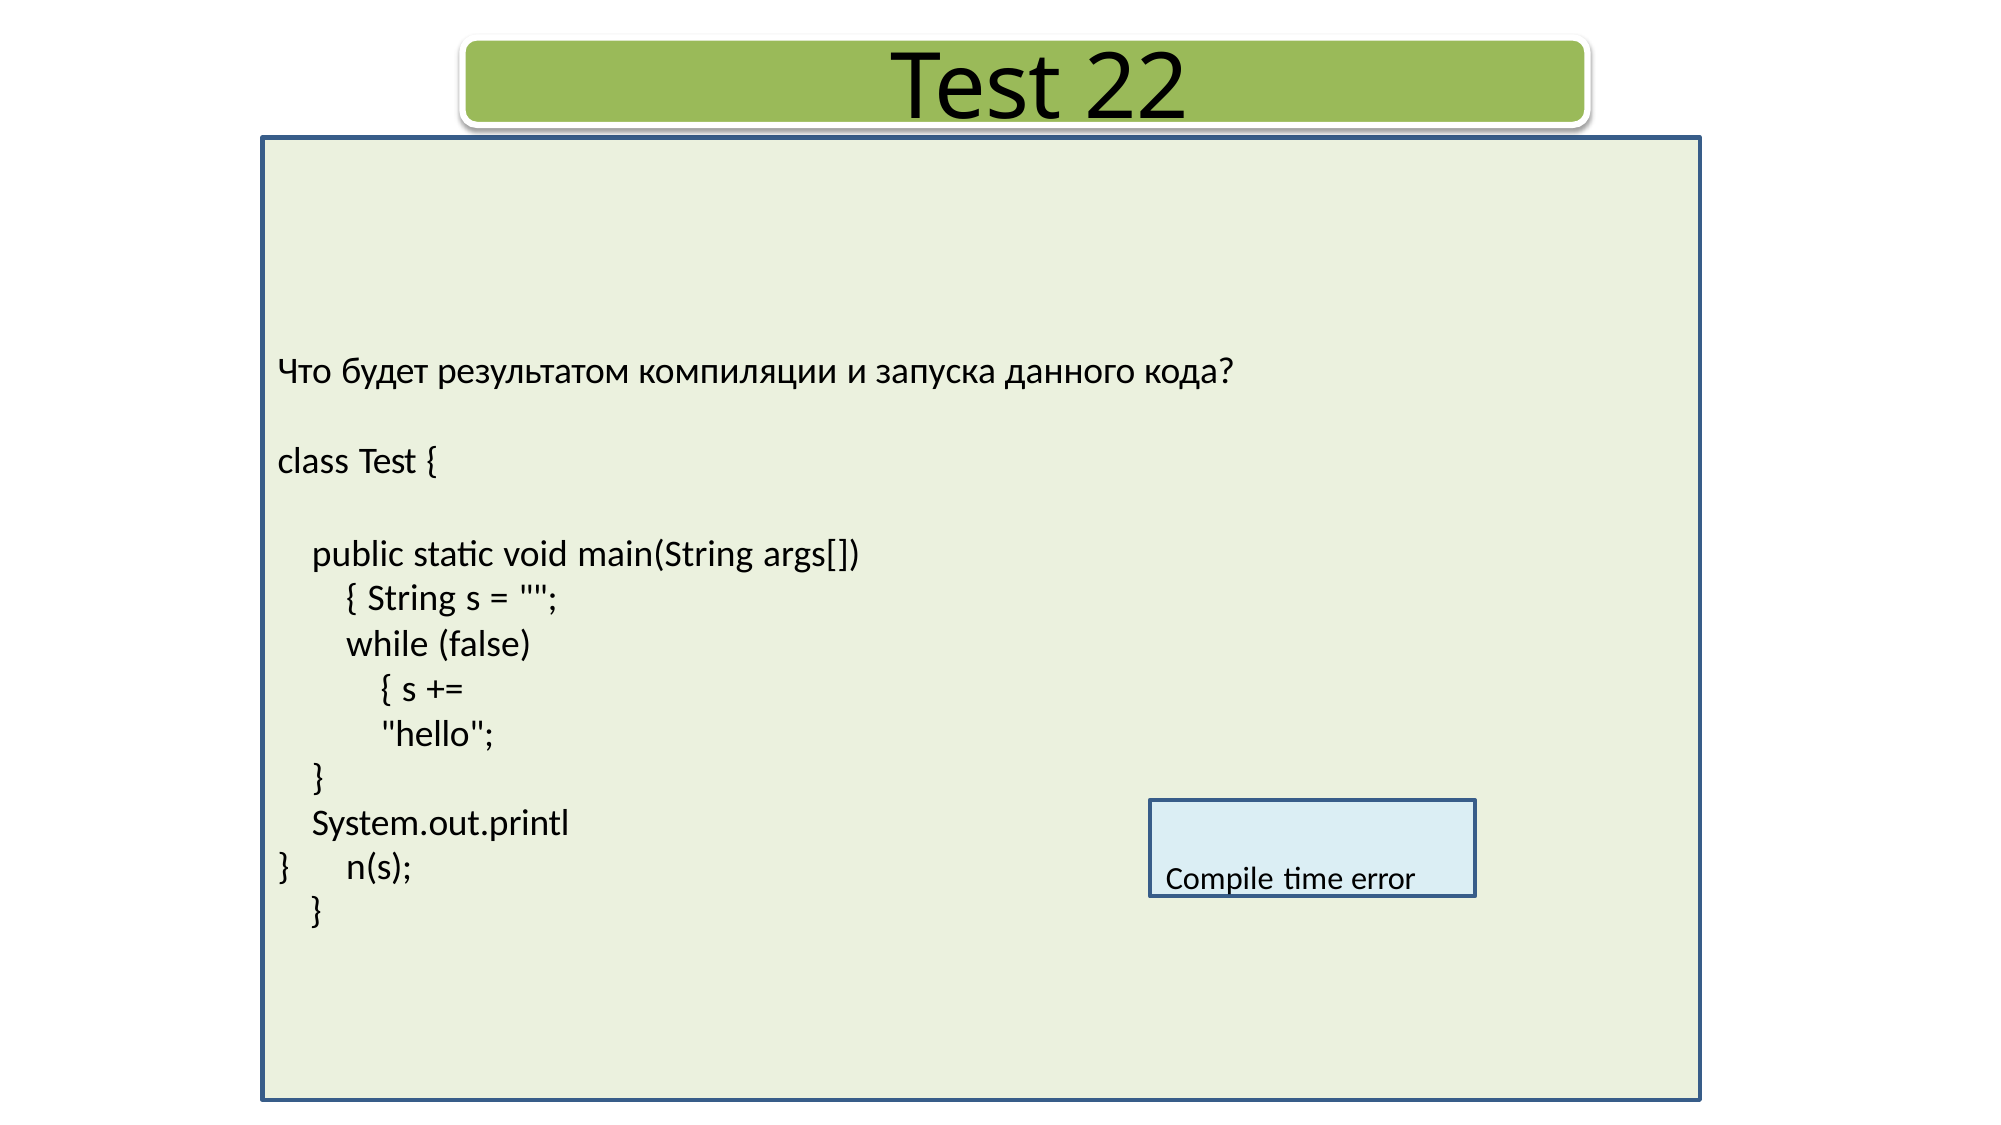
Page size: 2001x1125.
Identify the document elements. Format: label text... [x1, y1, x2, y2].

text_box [454, 24, 1596, 165]
title Test 22 [382, 0, 2000, 176]
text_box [260, 135, 1703, 1103]
